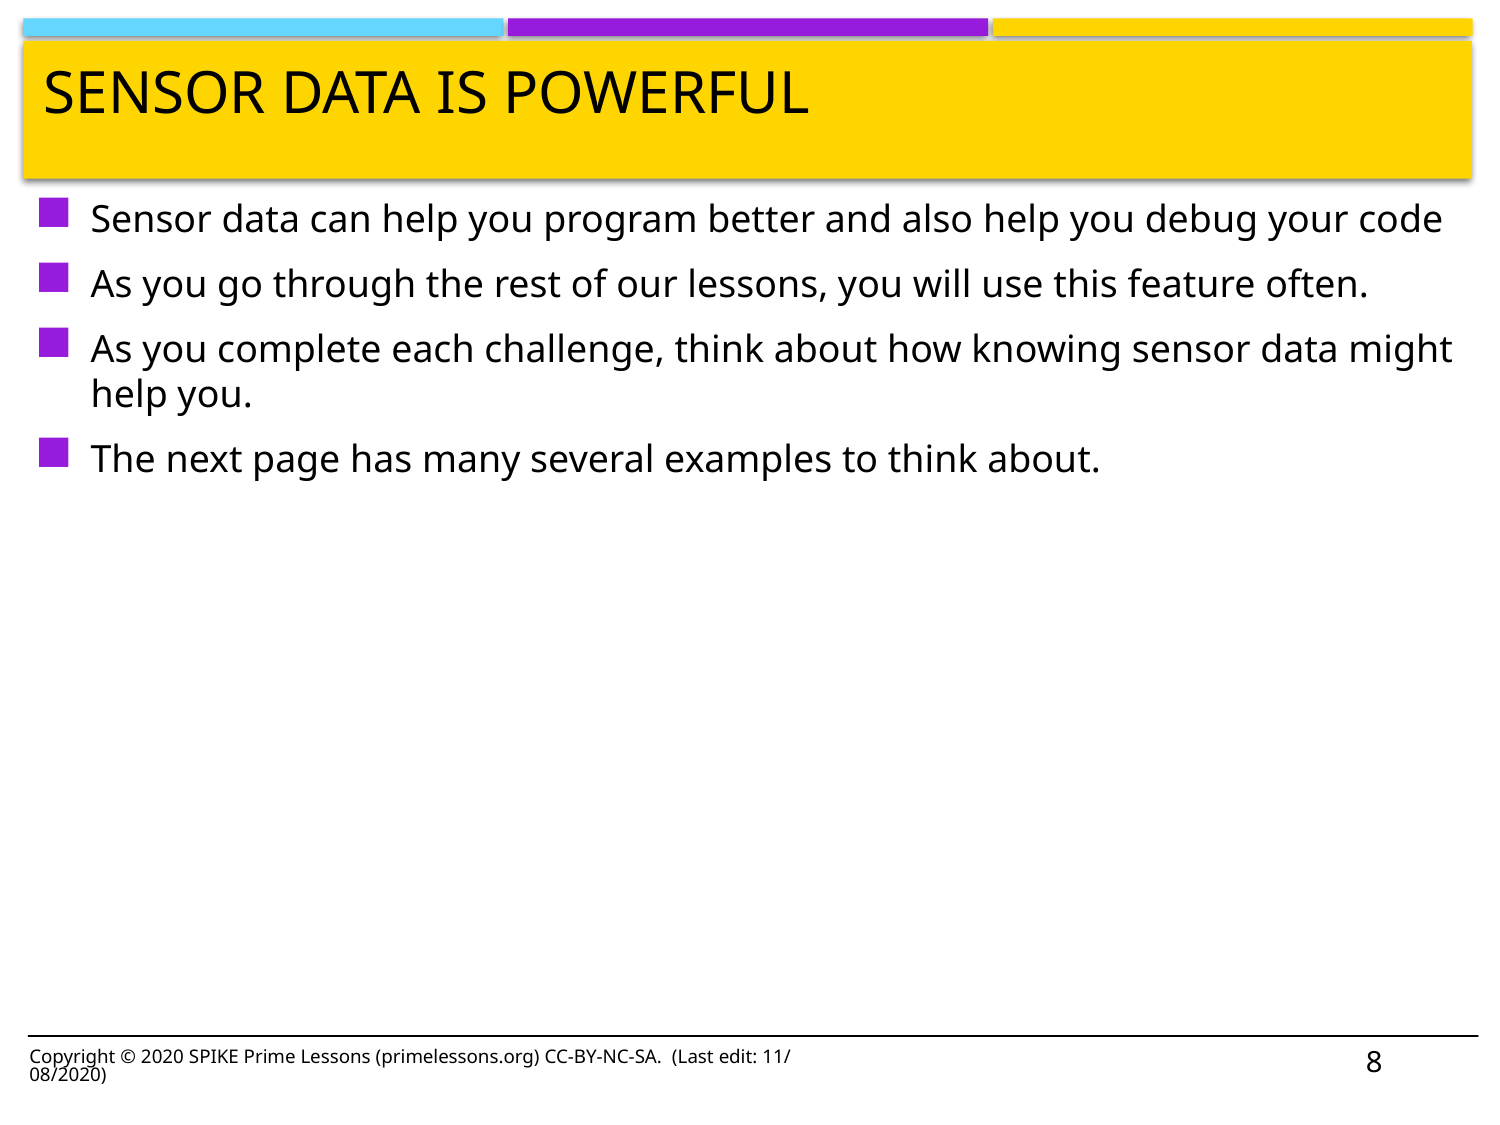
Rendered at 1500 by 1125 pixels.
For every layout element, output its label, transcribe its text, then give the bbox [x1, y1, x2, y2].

title Sensor data is powerful [28, 48, 1464, 172]
list Sensor data can help you program better and also help you debug your code As you go through the rest of our lessons, you will use this feature often. As you complete each challenge, think about how knowing sensor data might help you. The next page has many several examples to think about. [25, 187, 1475, 1021]
slide_number 8 [1351, 1036, 1478, 1097]
footer Copyright © 2020 SPIKE Prime Lessons (primelessons.org) CC-BY-NC-SA. (Last edit: 11/08/2020) [14, 1036, 814, 1097]
